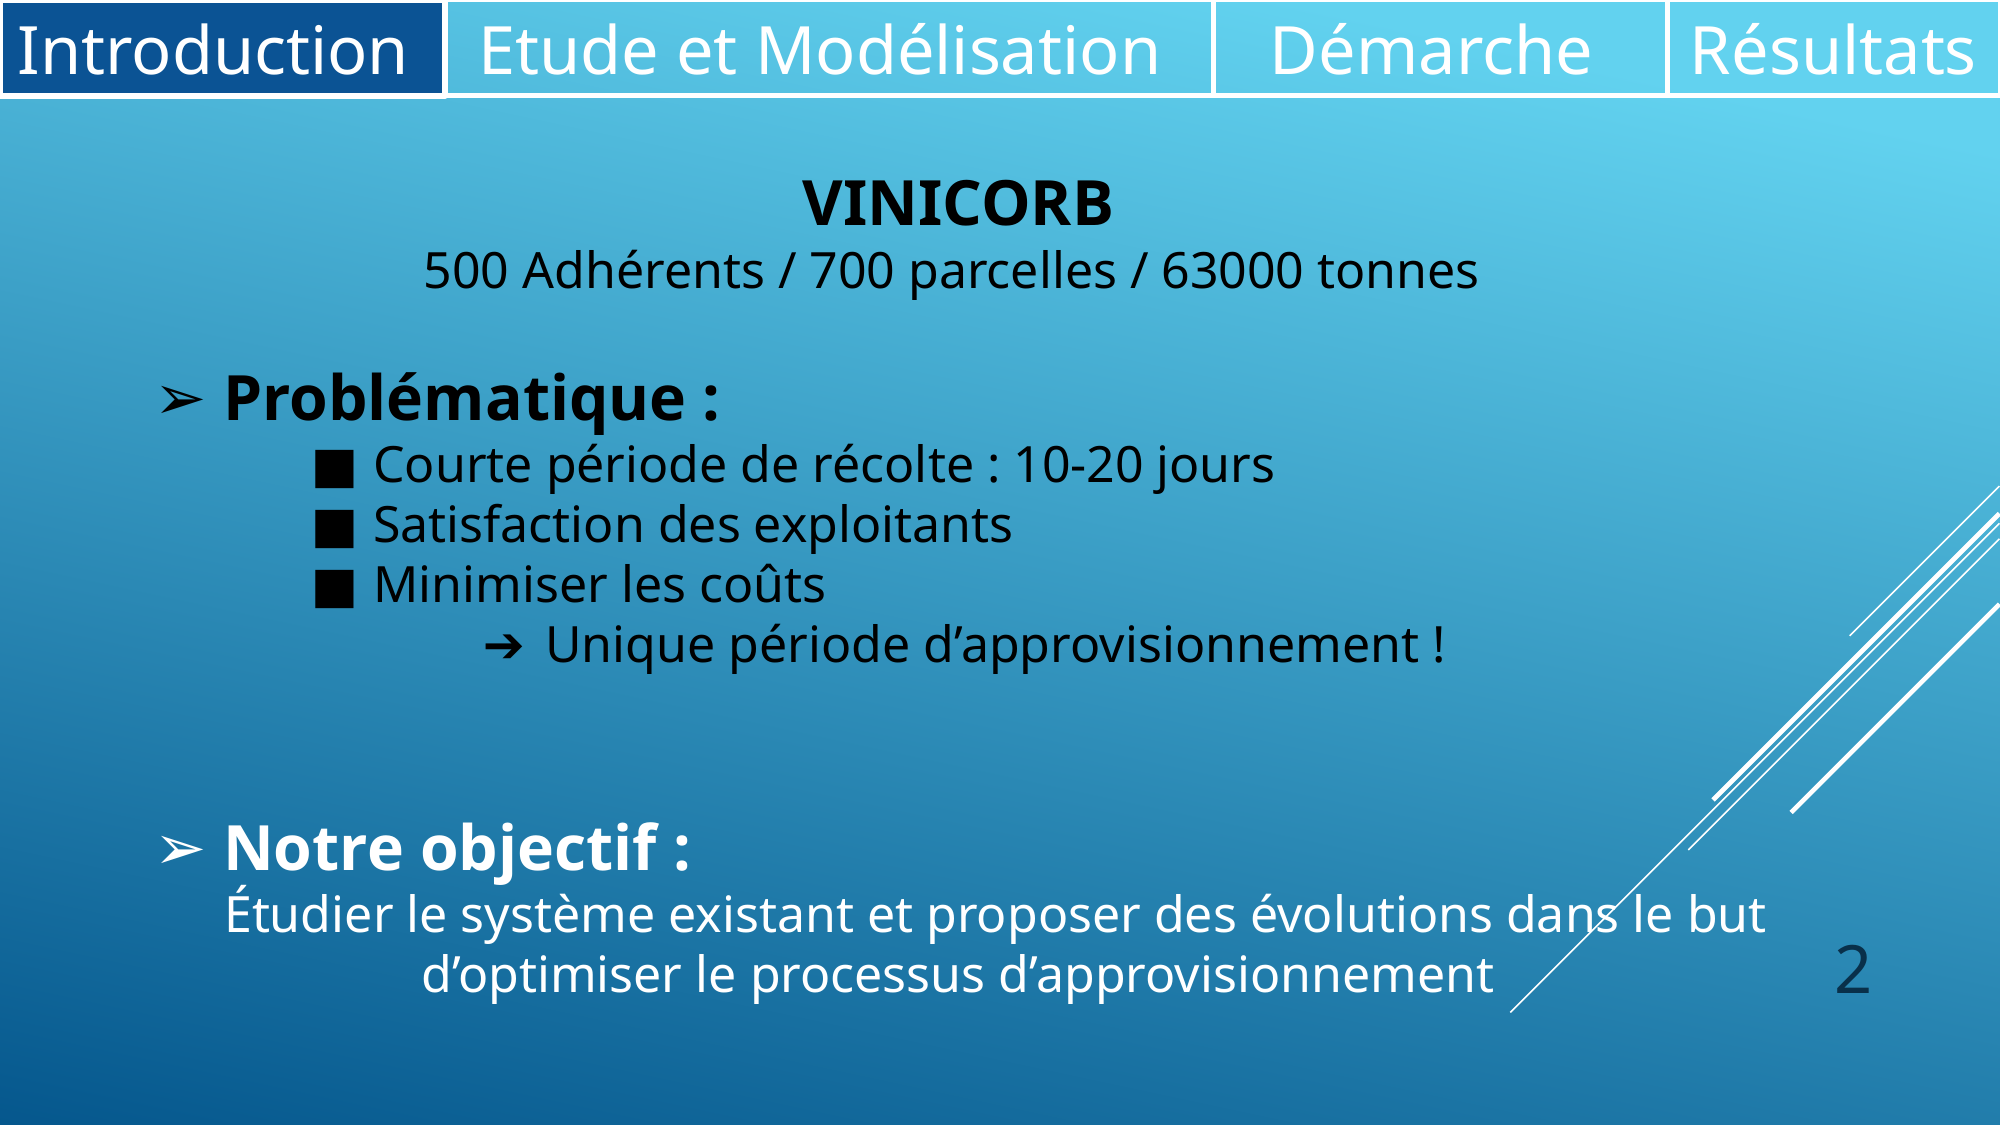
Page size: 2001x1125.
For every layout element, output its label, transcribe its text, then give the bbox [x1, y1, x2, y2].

text_box Introduction [0, 0, 444, 96]
text_box Démarche [1213, 0, 1667, 96]
slide_number ‹#› [1784, 915, 1888, 1025]
text_box Etude et Modélisation [444, 0, 1213, 96]
text_box Résultats [1667, 0, 2000, 96]
text_box VINICORB 500 Adhérents / 700 parcelles / 63000 tonnes Problématique : Courte période de récolte : 10-20 jours Satisfaction des exploitants Minimiser les coûts Unique période d’approvisionnement ! Notre objectif : Étudier le système existant et proposer des évolutions dans le but d’optimiser le processus d’approvisionnement [133, 148, 1784, 1025]
